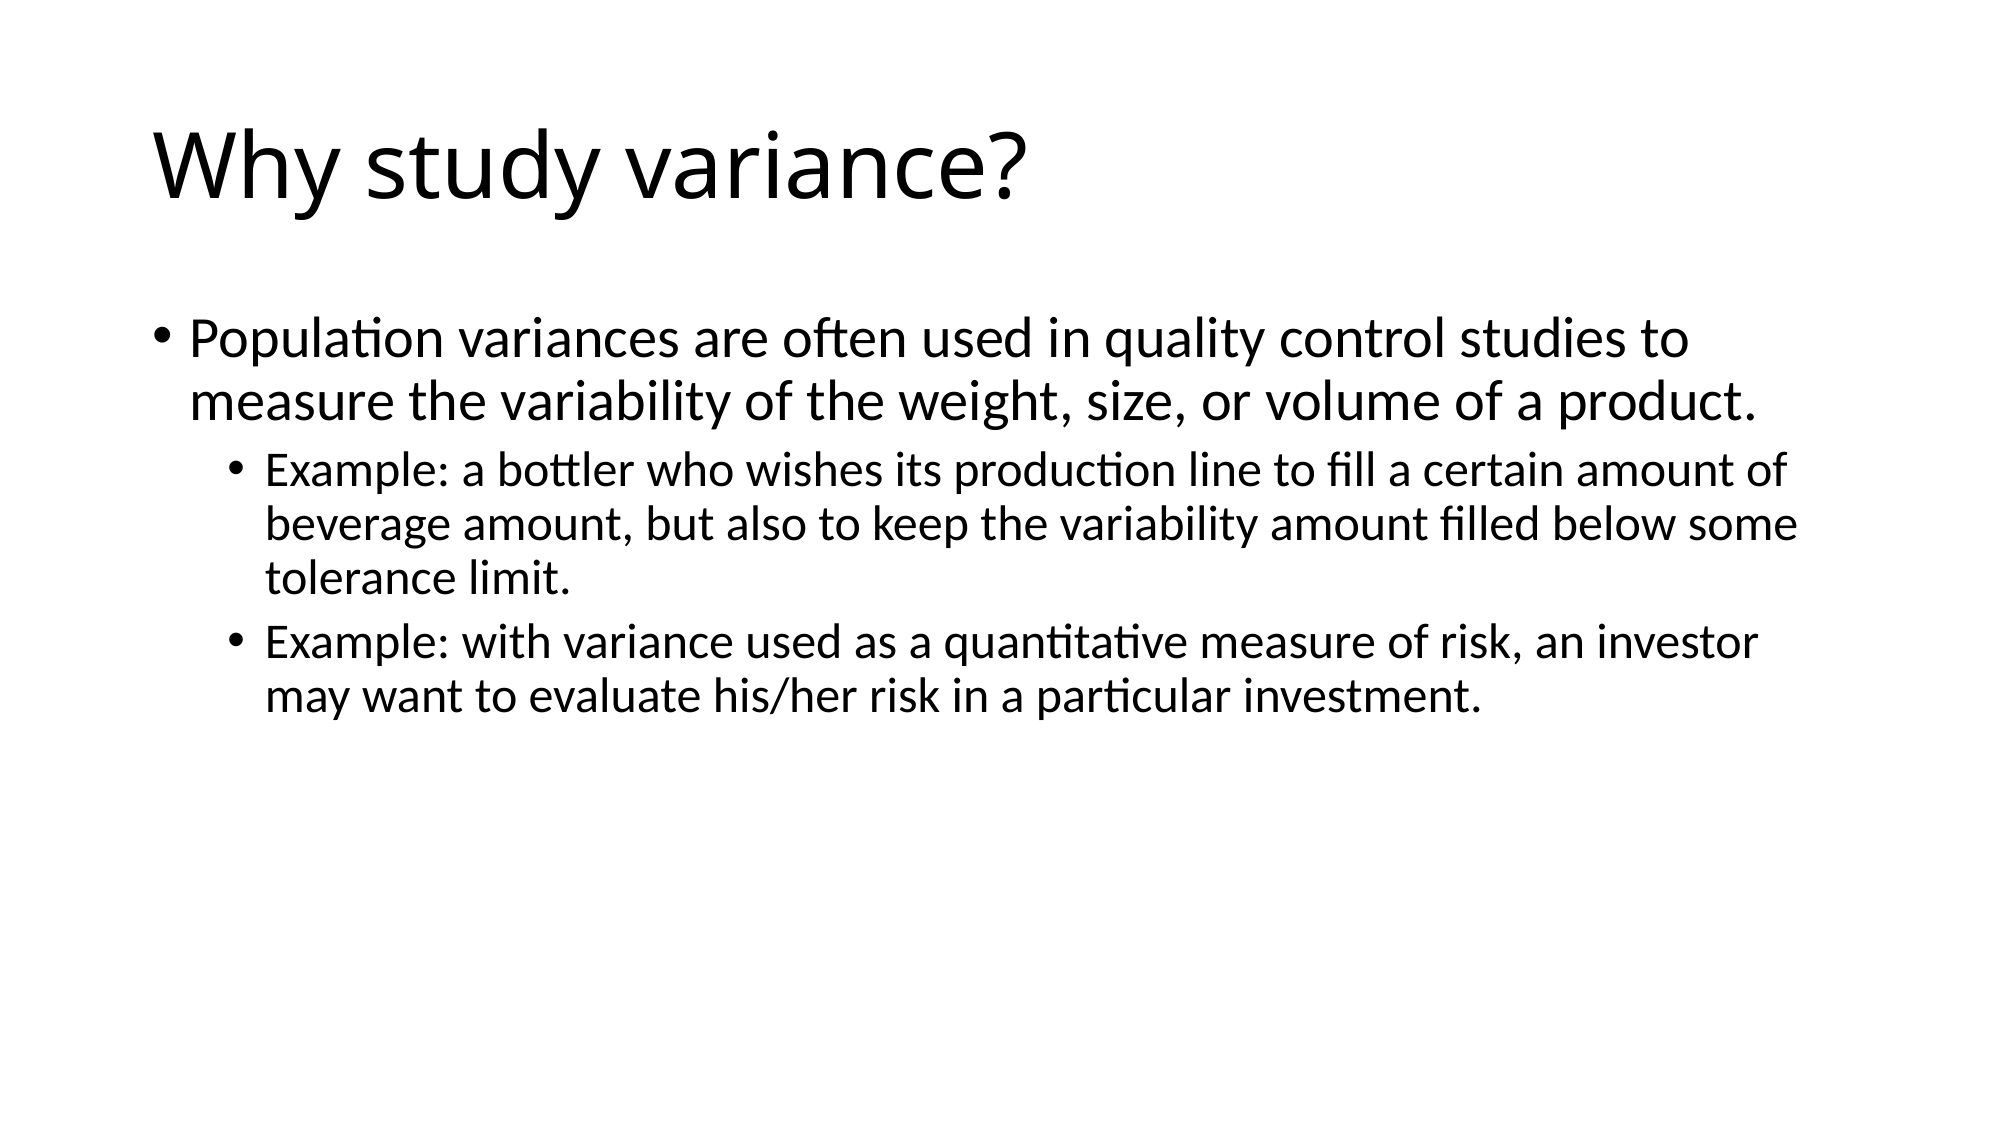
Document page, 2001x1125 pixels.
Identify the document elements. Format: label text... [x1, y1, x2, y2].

title Why study variance? [137, 59, 1863, 278]
list Population variances are often used in quality control studies to measure the variability of the weight, size, or volume of a product. Example: a bottler who wishes its production line to fill a certain amount of beverage amount, but also to keep the variability amount filled below some tolerance limit. Example: with variance used as a quantitative measure of risk, an investor may want to evaluate his/her risk in a particular investment. [137, 299, 1863, 1014]
